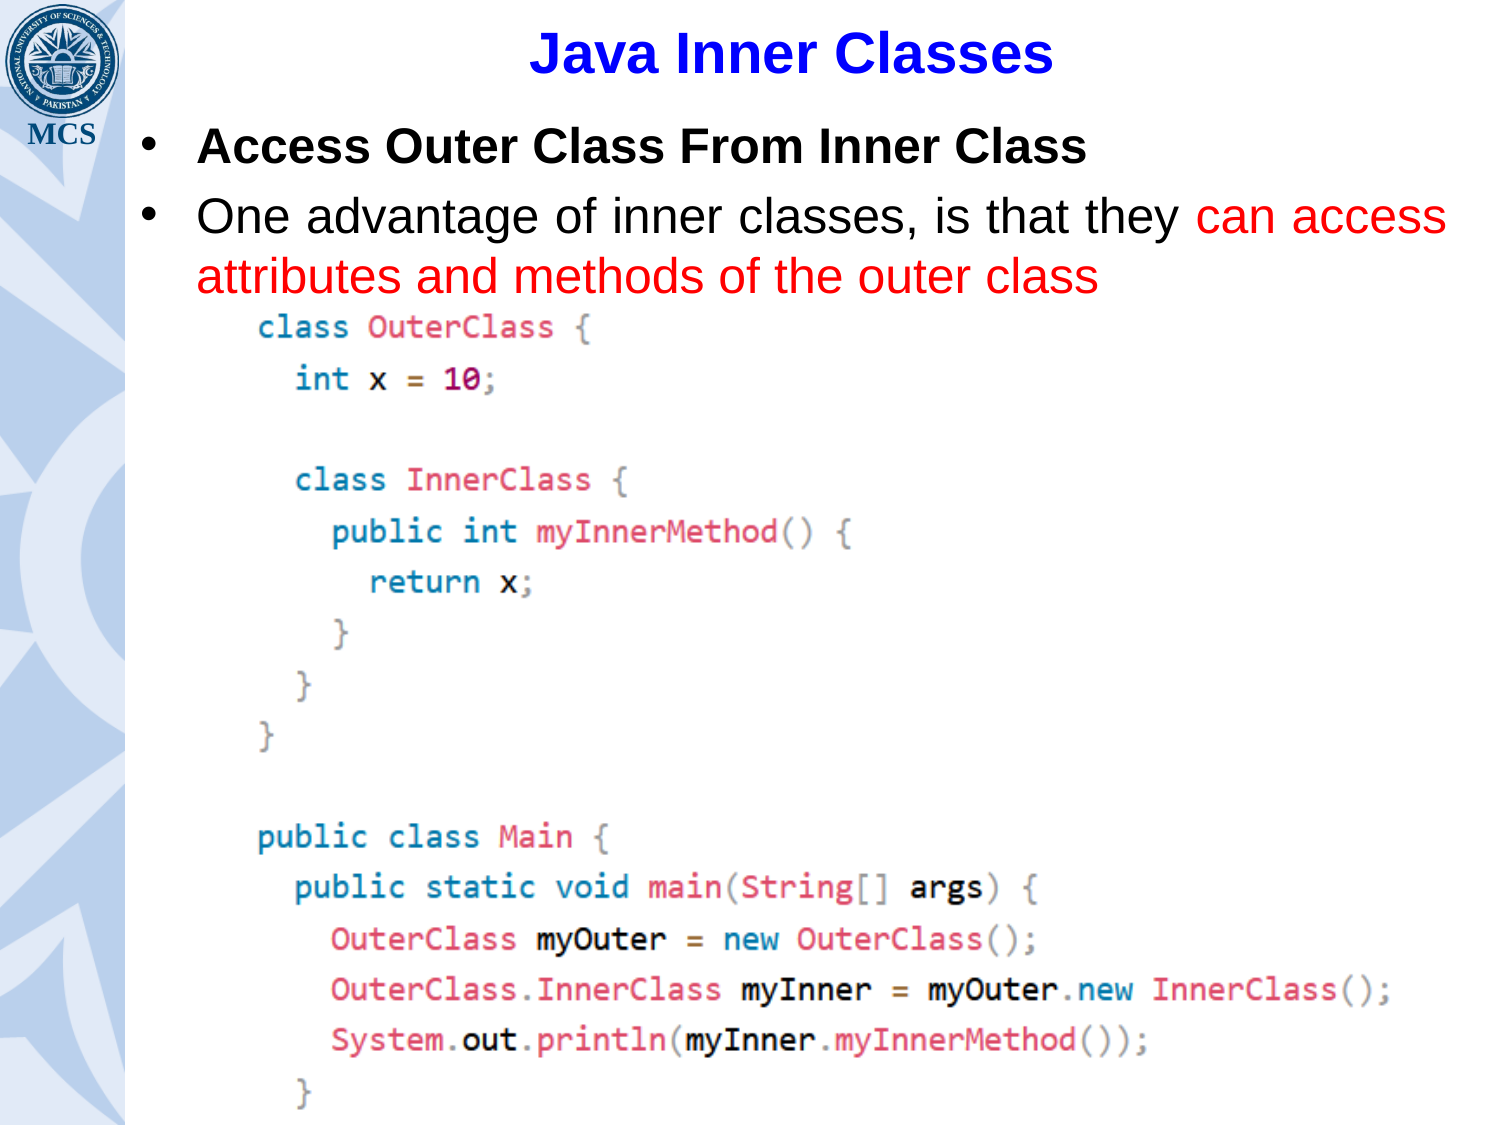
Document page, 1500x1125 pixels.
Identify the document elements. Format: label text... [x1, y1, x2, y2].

title Java Inner Classes [125, 0, 1460, 101]
list Access Outer Class From Inner Class One advantage of inner classes, is that they can access attributes and methods of the outer class [125, 105, 1463, 1105]
picture [0, 0, 125, 1125]
picture [246, 307, 1413, 1122]
